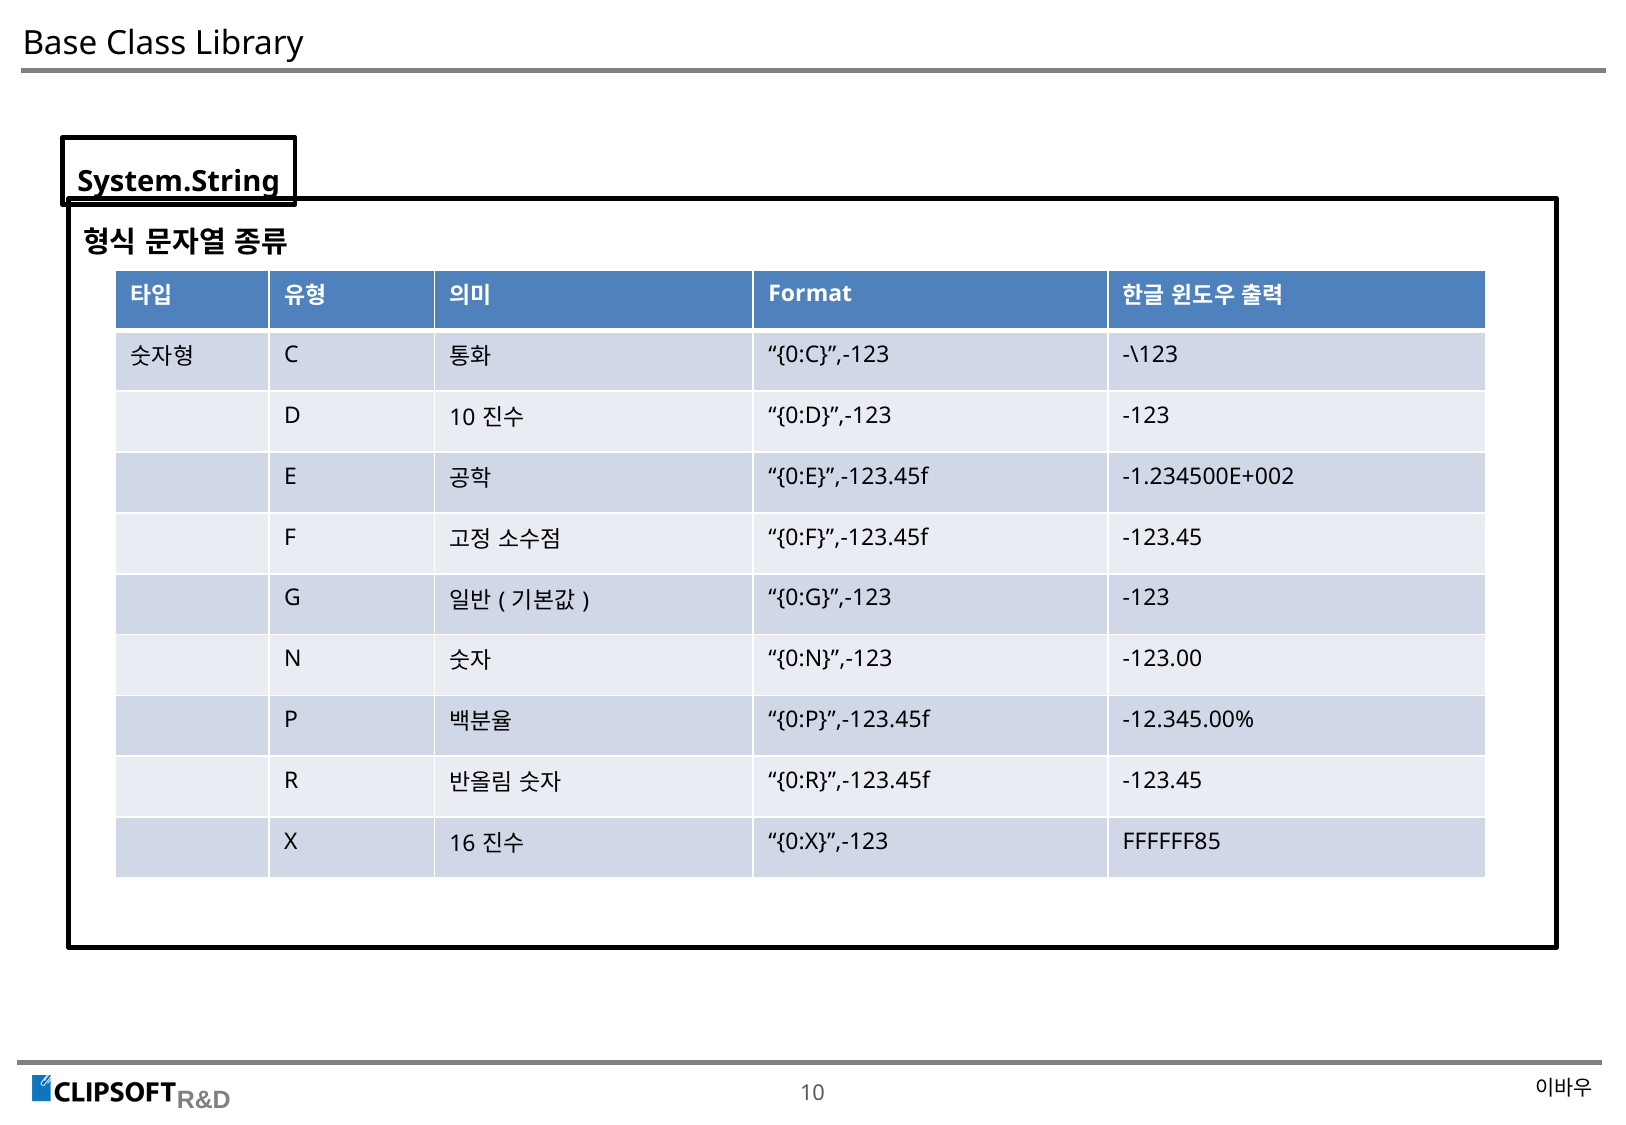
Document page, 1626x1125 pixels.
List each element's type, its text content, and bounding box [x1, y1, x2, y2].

table_cell R [270, 757, 434, 816]
table_cell -12.345.00% [1109, 696, 1485, 755]
table_cell 고정 소수점 [435, 514, 752, 573]
picture [32, 1071, 176, 1105]
list 이바우 [1240, 1067, 1593, 1103]
table_cell [116, 575, 268, 634]
table_cell 백분율 [435, 696, 752, 755]
table_cell 일반(기본값) [435, 575, 752, 634]
table_header 유형 [270, 271, 434, 328]
table_cell [116, 696, 268, 755]
table_cell 숫자 [435, 635, 752, 695]
table_cell -123 [1109, 575, 1485, 634]
table_cell N [270, 635, 434, 695]
table_cell -123.45 [1109, 757, 1485, 816]
table_cell “{0:N}”,-123 [754, 635, 1107, 695]
table_cell “{0:X}”,-123 [754, 818, 1107, 877]
table_header 한글 윈도우 출력 [1109, 271, 1485, 328]
table_cell D [270, 392, 434, 451]
table_cell “{0:R}”,-123.45f [754, 757, 1107, 816]
table_cell [116, 453, 268, 512]
table_cell [116, 514, 268, 573]
table_cell P [270, 696, 434, 755]
table_header 타입 [116, 271, 268, 328]
table_cell 16진수 [435, 818, 752, 877]
table_cell “{0:D}”,-123 [754, 392, 1107, 451]
table_cell 통화 [435, 333, 752, 390]
table_cell 10진수 [435, 392, 752, 451]
table_cell X [270, 818, 434, 877]
table_header 의미 [435, 271, 752, 328]
table_cell E [270, 453, 434, 512]
text_box 형식 문자열 종류 [68, 198, 1557, 948]
text_box System.String [62, 137, 295, 205]
table_cell [116, 818, 268, 877]
table_cell F [270, 514, 434, 573]
table_cell -\123 [1109, 333, 1485, 390]
title Base Class Library [22, 23, 850, 60]
table_cell 숫자형 [116, 333, 268, 390]
table_cell -1.234500E+002 [1109, 453, 1485, 512]
table_cell FFFFFF85 [1109, 818, 1485, 877]
table_cell “{0:P}”,-123.45f [754, 696, 1107, 755]
table_cell [116, 392, 268, 451]
table_cell 반올림 숫자 [435, 757, 752, 816]
table_cell 공학 [435, 453, 752, 512]
table_cell “{0:E}”,-123.45f [754, 453, 1107, 512]
table_cell [116, 757, 268, 816]
table_cell “{0:G}”,-123 [754, 575, 1107, 634]
table_cell -123.45 [1109, 514, 1485, 573]
table_header Format [754, 271, 1107, 328]
table_cell -123 [1109, 392, 1485, 451]
table_cell [116, 635, 268, 695]
table_cell “{0:C}”,-123 [754, 333, 1107, 390]
table_cell “{0:F}”,-123.45f [754, 514, 1107, 573]
table_cell -123.00 [1109, 635, 1485, 695]
table_cell G [270, 575, 434, 634]
table_cell C [270, 333, 434, 390]
